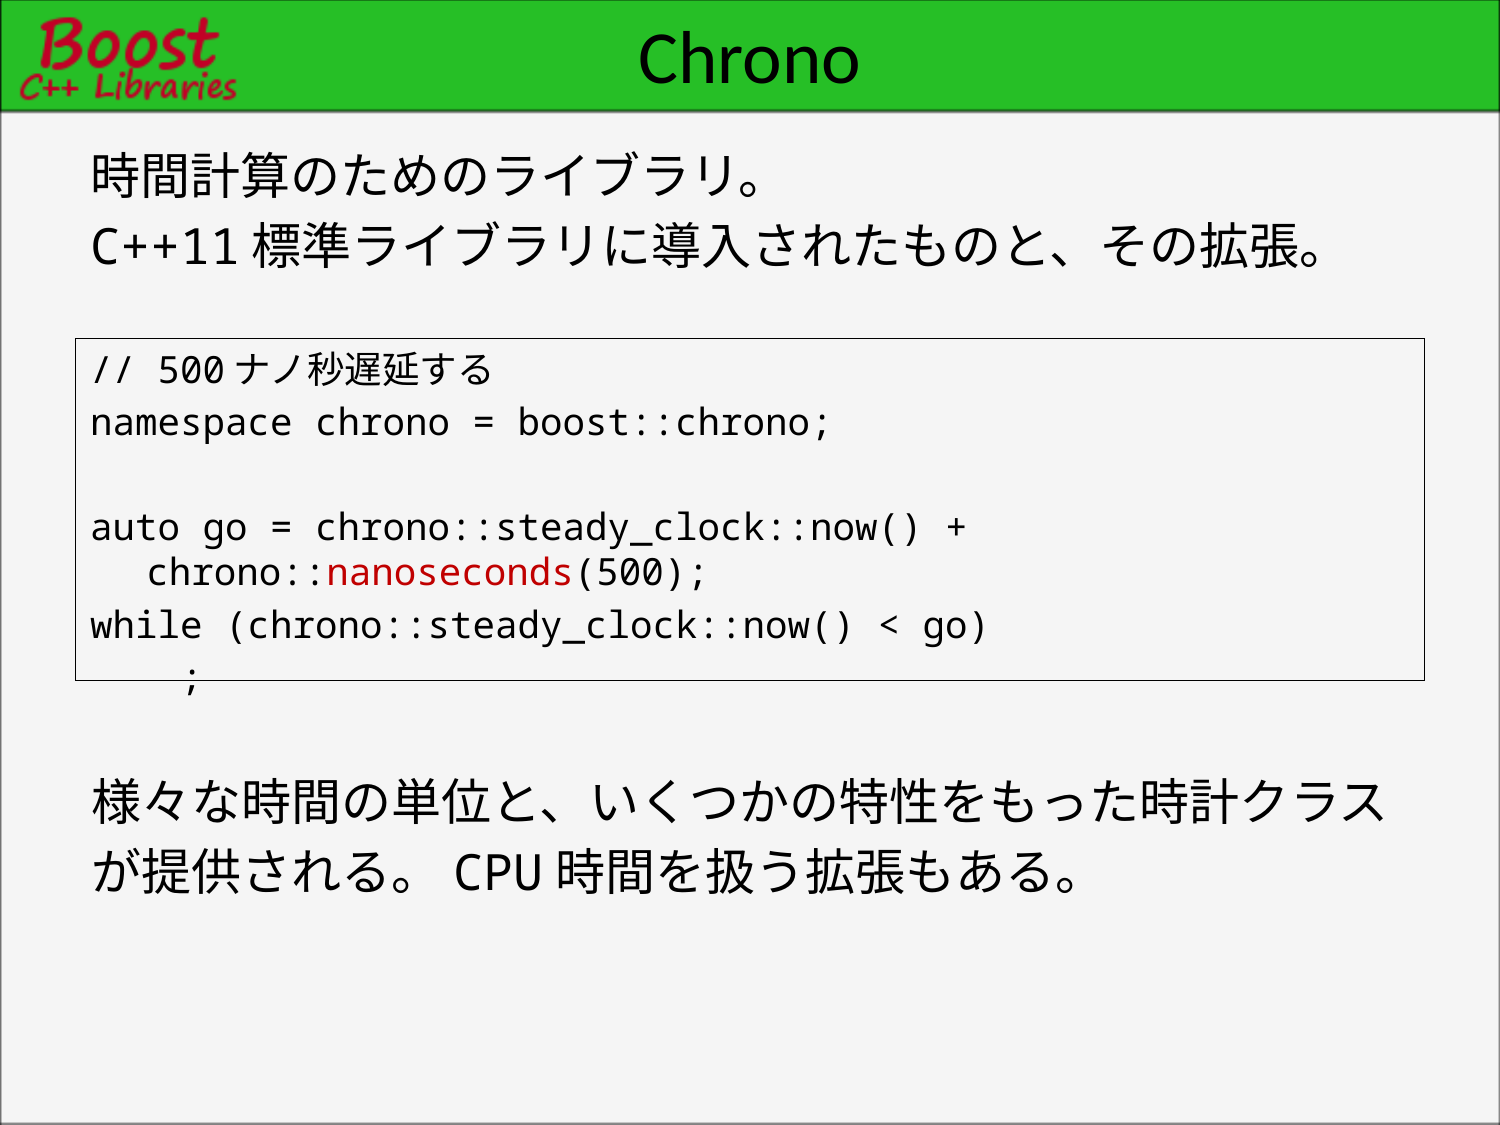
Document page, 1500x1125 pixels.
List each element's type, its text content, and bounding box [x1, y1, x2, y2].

text_box 様々な時間の単位と、いくつかの特性をもった時計クラス が提供される。CPU時間を扱う拡張もある。 [76, 763, 1427, 905]
list // 500ナノ秒遅延する namespace chrono = boost::chrono; auto go = chrono::steady_clock::now() + chrono::nanoseconds(500); while (chrono::steady_clock::now() < go) ; [75, 338, 1425, 681]
text_box 時間計算のためのライブラリ。 C++11標準ライブラリに導入されたものと、その拡張。 [74, 137, 1425, 279]
picture [0, 0, 1500, 1125]
title Chrono [75, 0, 1425, 108]
